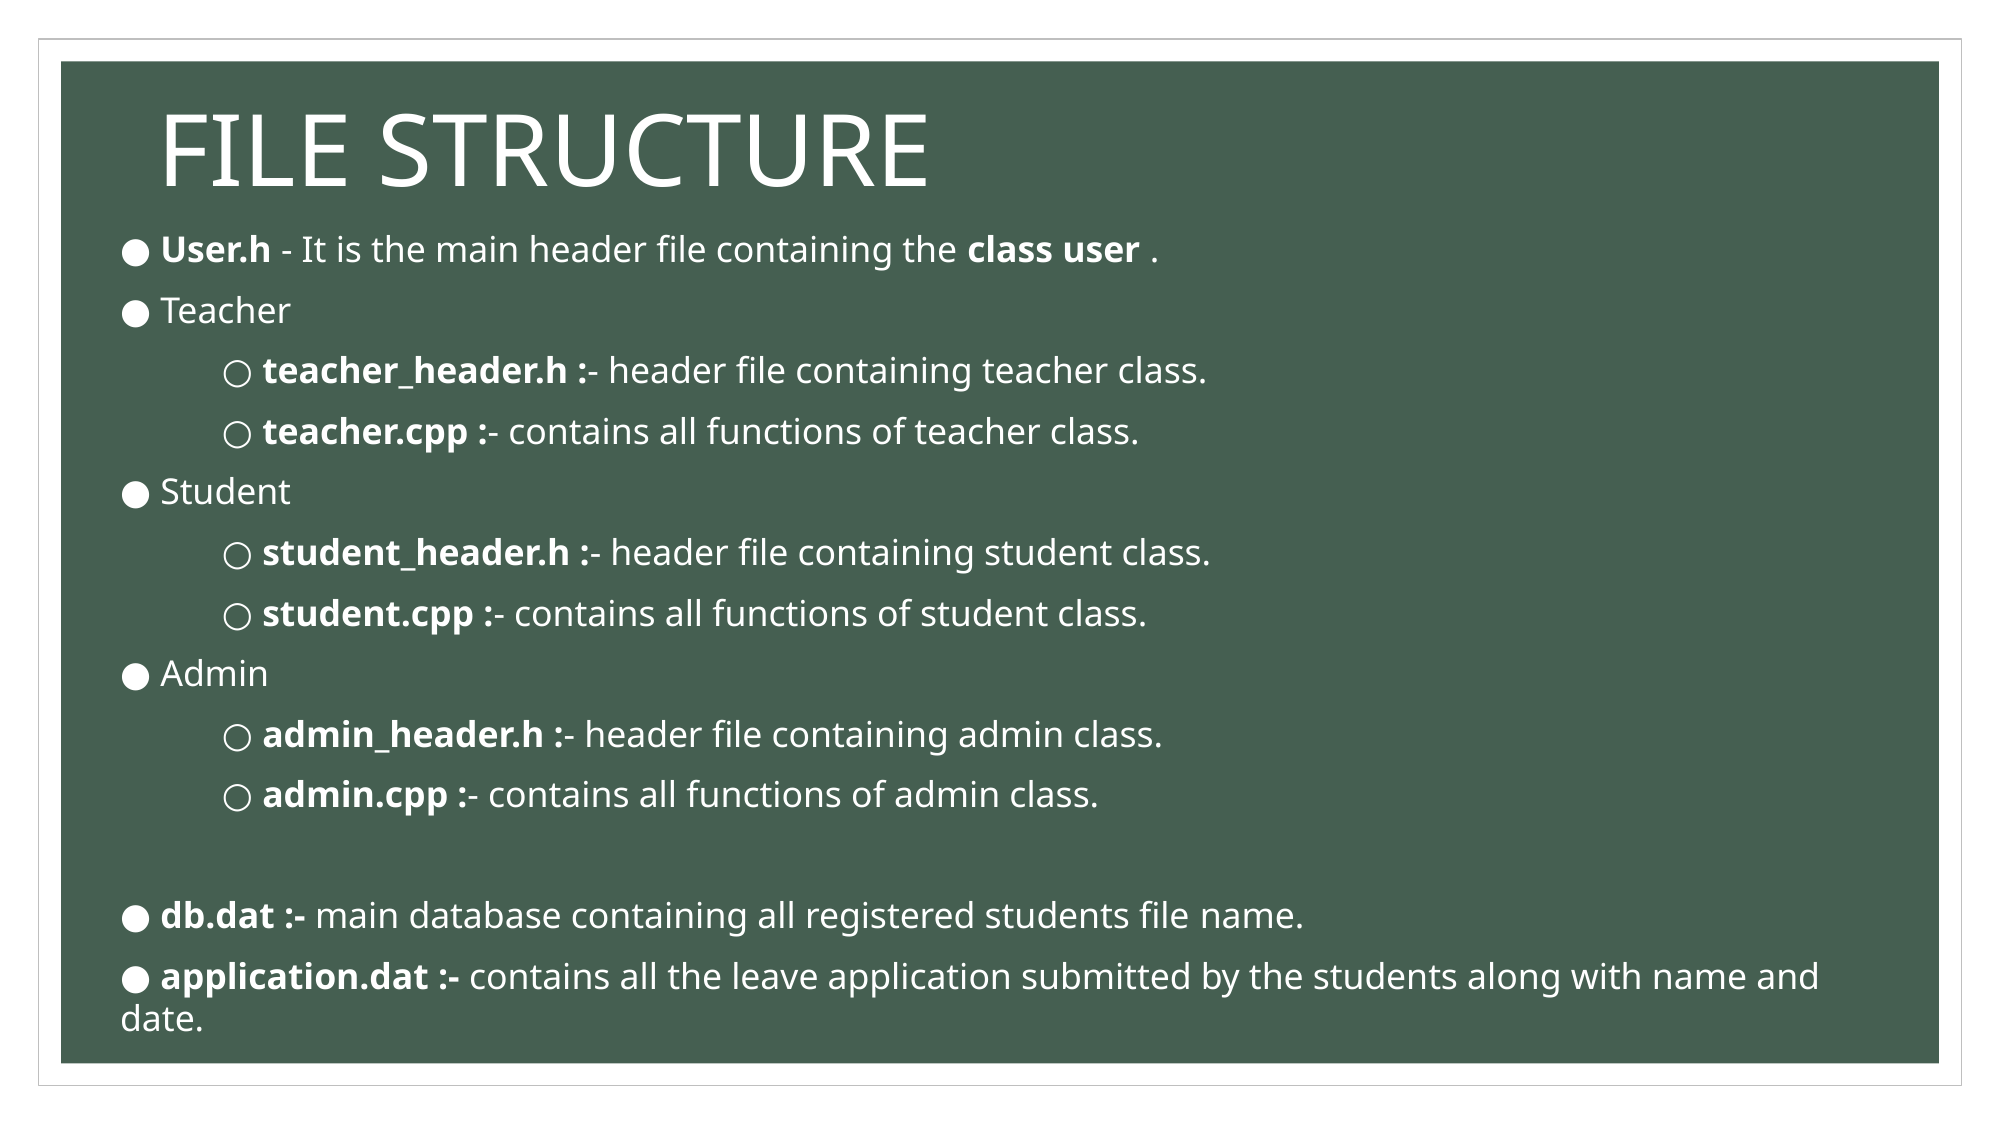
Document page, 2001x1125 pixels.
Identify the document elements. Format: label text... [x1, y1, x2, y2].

title FILE STRUCTURE [142, 41, 1793, 219]
list ● User.h - It is the main header file containing the class user . ● Teacher ○ teacher_header.h :- header file containing teacher class. ○ teacher.cpp :- contains all functions of teacher class. ● Student ○ student_header.h :- header file containing student class. ○ student.cpp :- contains all functions of student class. ● Admin ○ admin_header.h :- header file containing admin class. ○ admin.cpp :- contains all functions of admin class. ● db.dat :- main database containing all registered students file name. ● application.dat :- contains all the leave application submitted by the students along with name and date. [105, 219, 1930, 1053]
